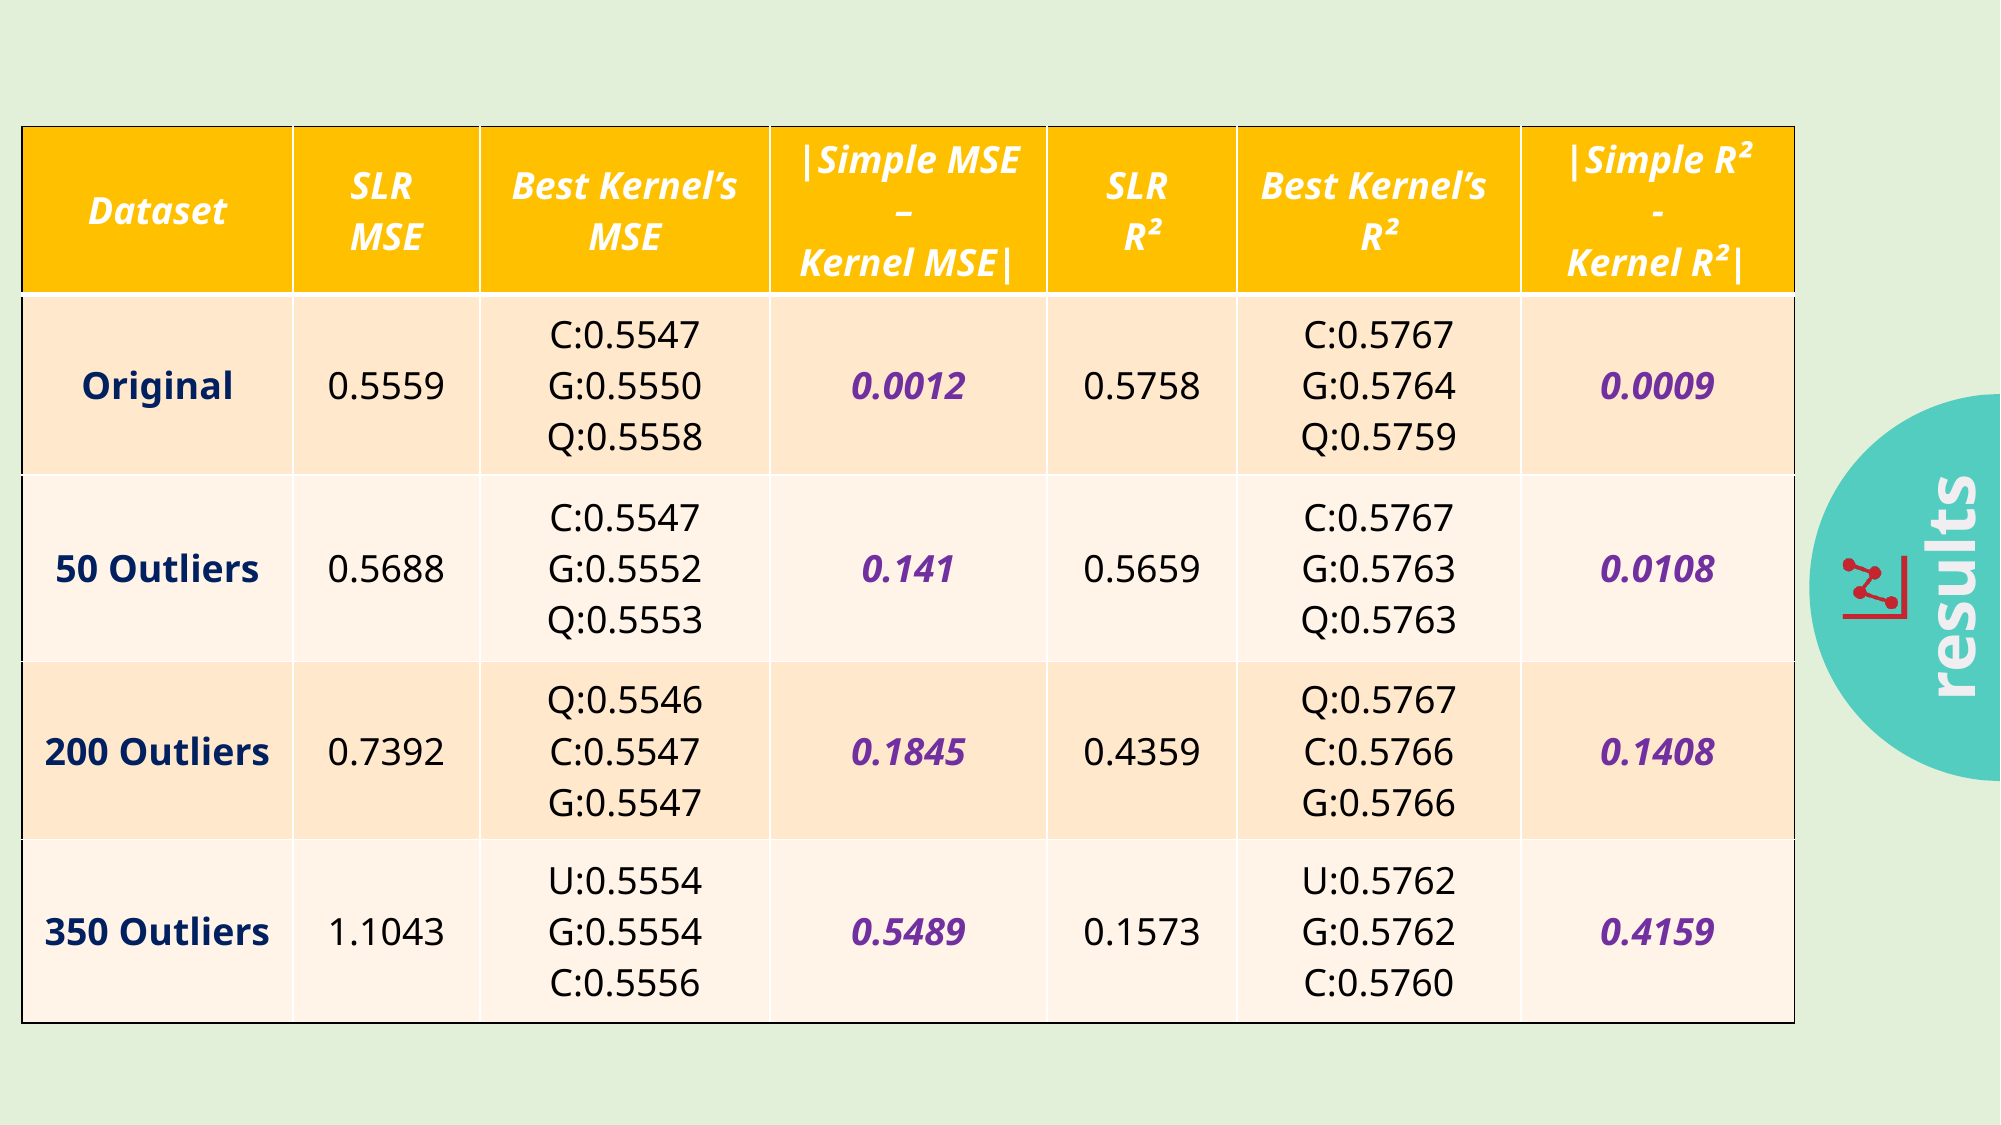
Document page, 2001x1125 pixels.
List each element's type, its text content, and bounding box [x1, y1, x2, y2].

table_cell 0.5559 [294, 297, 479, 474]
table_cell U:0.5762 G:0.5762 C:0.5760 [1238, 840, 1520, 1022]
text_box [1996, 392, 2000, 783]
table_cell 200 Outliers [23, 662, 292, 839]
table_header SLR R² [1048, 127, 1236, 292]
table_cell 350 Outliers [23, 840, 292, 1022]
table_cell 0.5489 [771, 840, 1046, 1022]
table_header Best Kernel’s R² [1238, 127, 1520, 292]
table_header |Simple R² - Kernel R²| [1522, 127, 1794, 292]
table_cell 0.0012 [771, 297, 1046, 474]
table_cell 0.0009 [1522, 297, 1794, 474]
table_header Best Kernel’s MSE [481, 127, 769, 292]
table_cell 0.7392 [294, 662, 479, 839]
table_cell 0.141 [771, 476, 1046, 661]
table_cell 1.1043 [294, 840, 479, 1022]
table_cell 0.1408 [1522, 662, 1794, 839]
table_cell C:0.5767 G:0.5764 Q:0.5759 [1238, 297, 1520, 474]
text_box [1808, 421, 1901, 754]
table_cell Q:0.5546 C:0.5547 G:0.5547 [481, 662, 769, 839]
table_cell C:0.5547 G:0.5552 Q:0.5553 [481, 476, 769, 661]
table_cell C:0.5547 G:0.5550 Q:0.5558 [481, 297, 769, 474]
table_header SLR MSE [294, 127, 479, 292]
table_cell 0.5758 [1048, 297, 1236, 474]
table_cell 0.0108 [1522, 476, 1794, 661]
table_cell U:0.5554 G:0.5554 C:0.5556 [481, 840, 769, 1022]
table_cell Original [23, 297, 292, 474]
text_box results [1901, 367, 1996, 808]
table_cell 0.5688 [294, 476, 479, 661]
table_cell 0.1845 [771, 662, 1046, 839]
table_cell C:0.5767 G:0.5763 Q:0.5763 [1238, 476, 1520, 661]
table_cell 0.4359 [1048, 662, 1236, 839]
table_cell 50 Outliers [23, 476, 292, 661]
table_cell 0.4159 [1522, 840, 1794, 1022]
table_cell 0.1573 [1048, 840, 1236, 1022]
table_header Dataset [23, 127, 292, 292]
table_header |Simple MSE – Kernel MSE| [771, 127, 1046, 292]
table_cell 0.5659 [1048, 476, 1236, 661]
table_cell Q:0.5767 C:0.5766 G:0.5766 [1238, 662, 1520, 839]
picture [1830, 543, 1919, 632]
